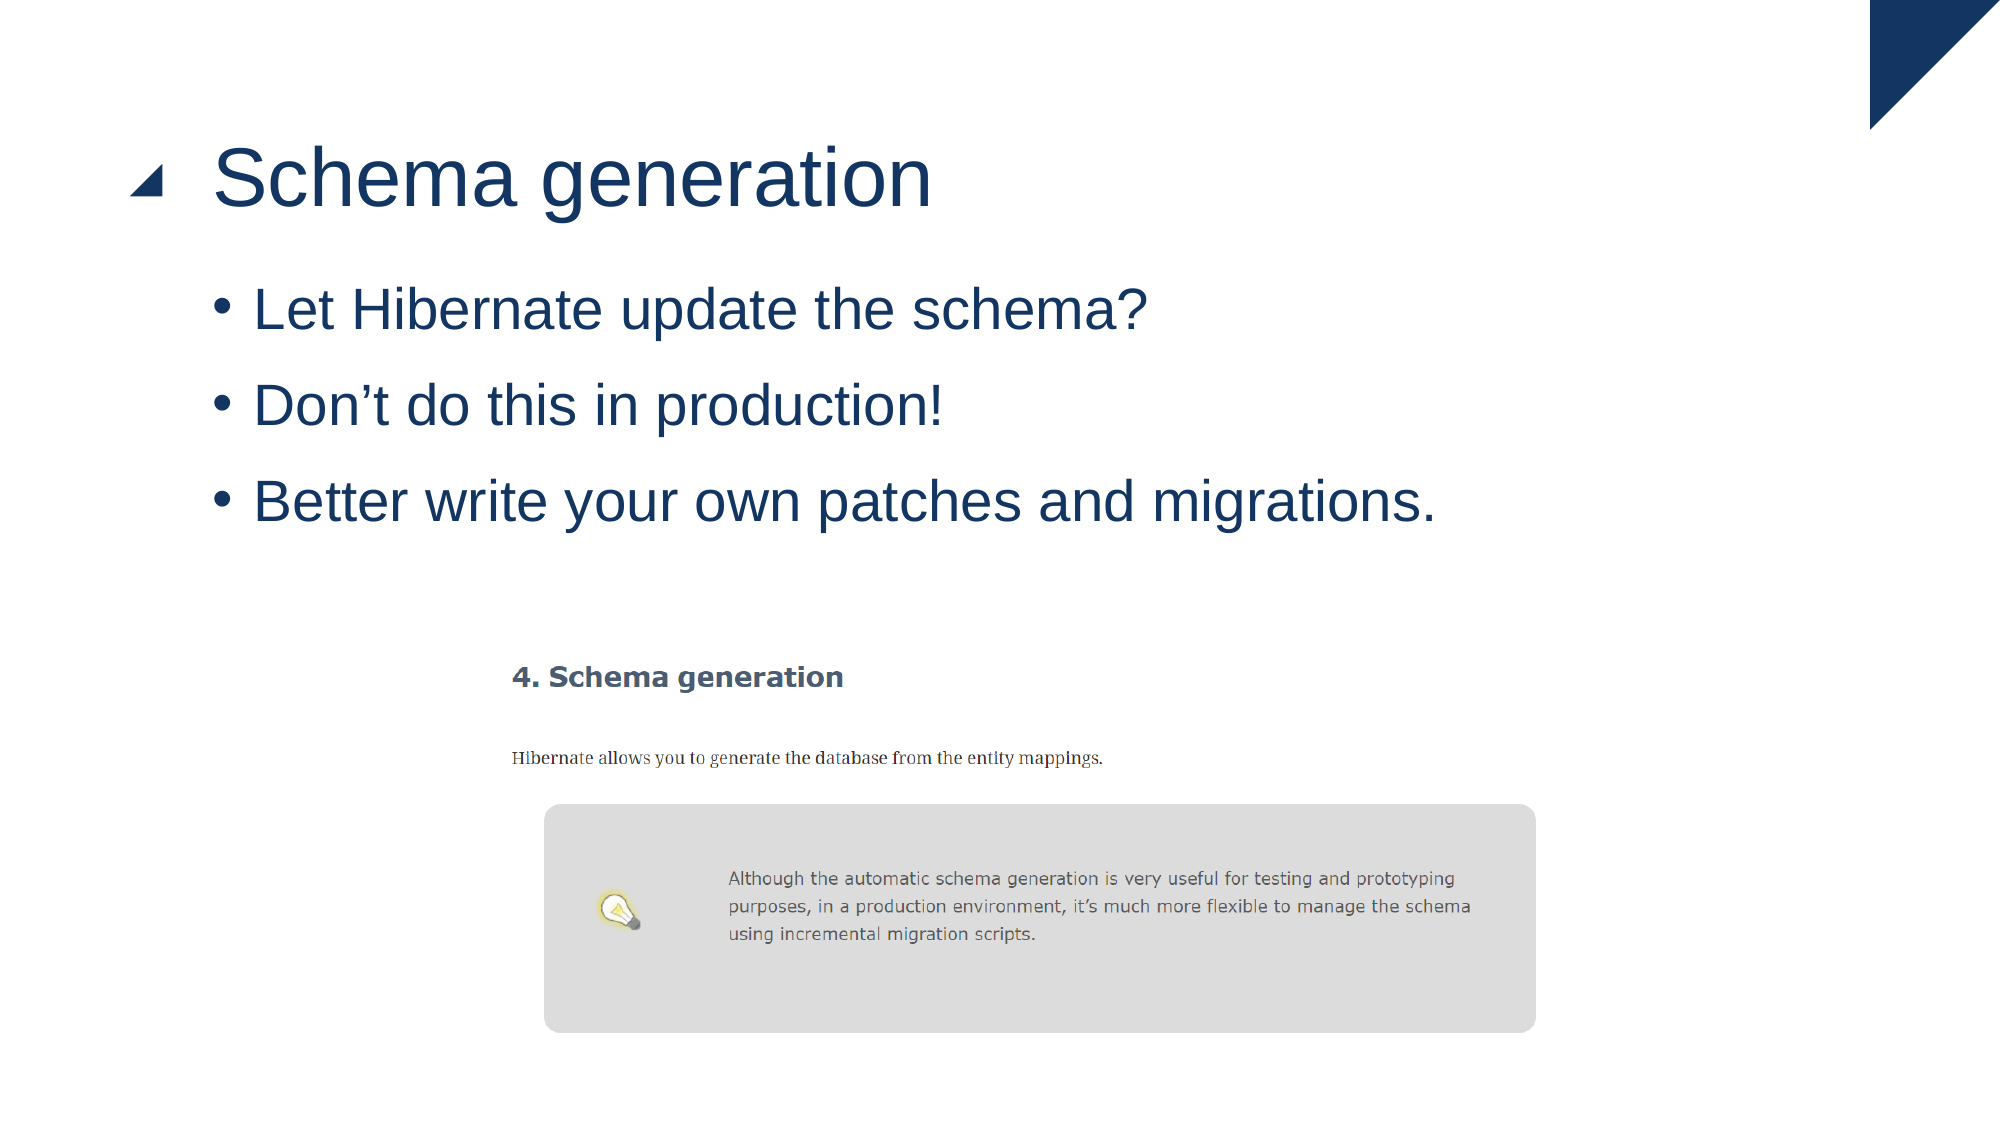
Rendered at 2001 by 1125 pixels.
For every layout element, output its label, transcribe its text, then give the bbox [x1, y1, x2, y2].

list Let Hibernate update the schema? Don’t do this in production! Better write your own patches and migrations. [212, 256, 1831, 590]
picture [501, 659, 1543, 1044]
title Schema generation [212, 118, 1831, 230]
